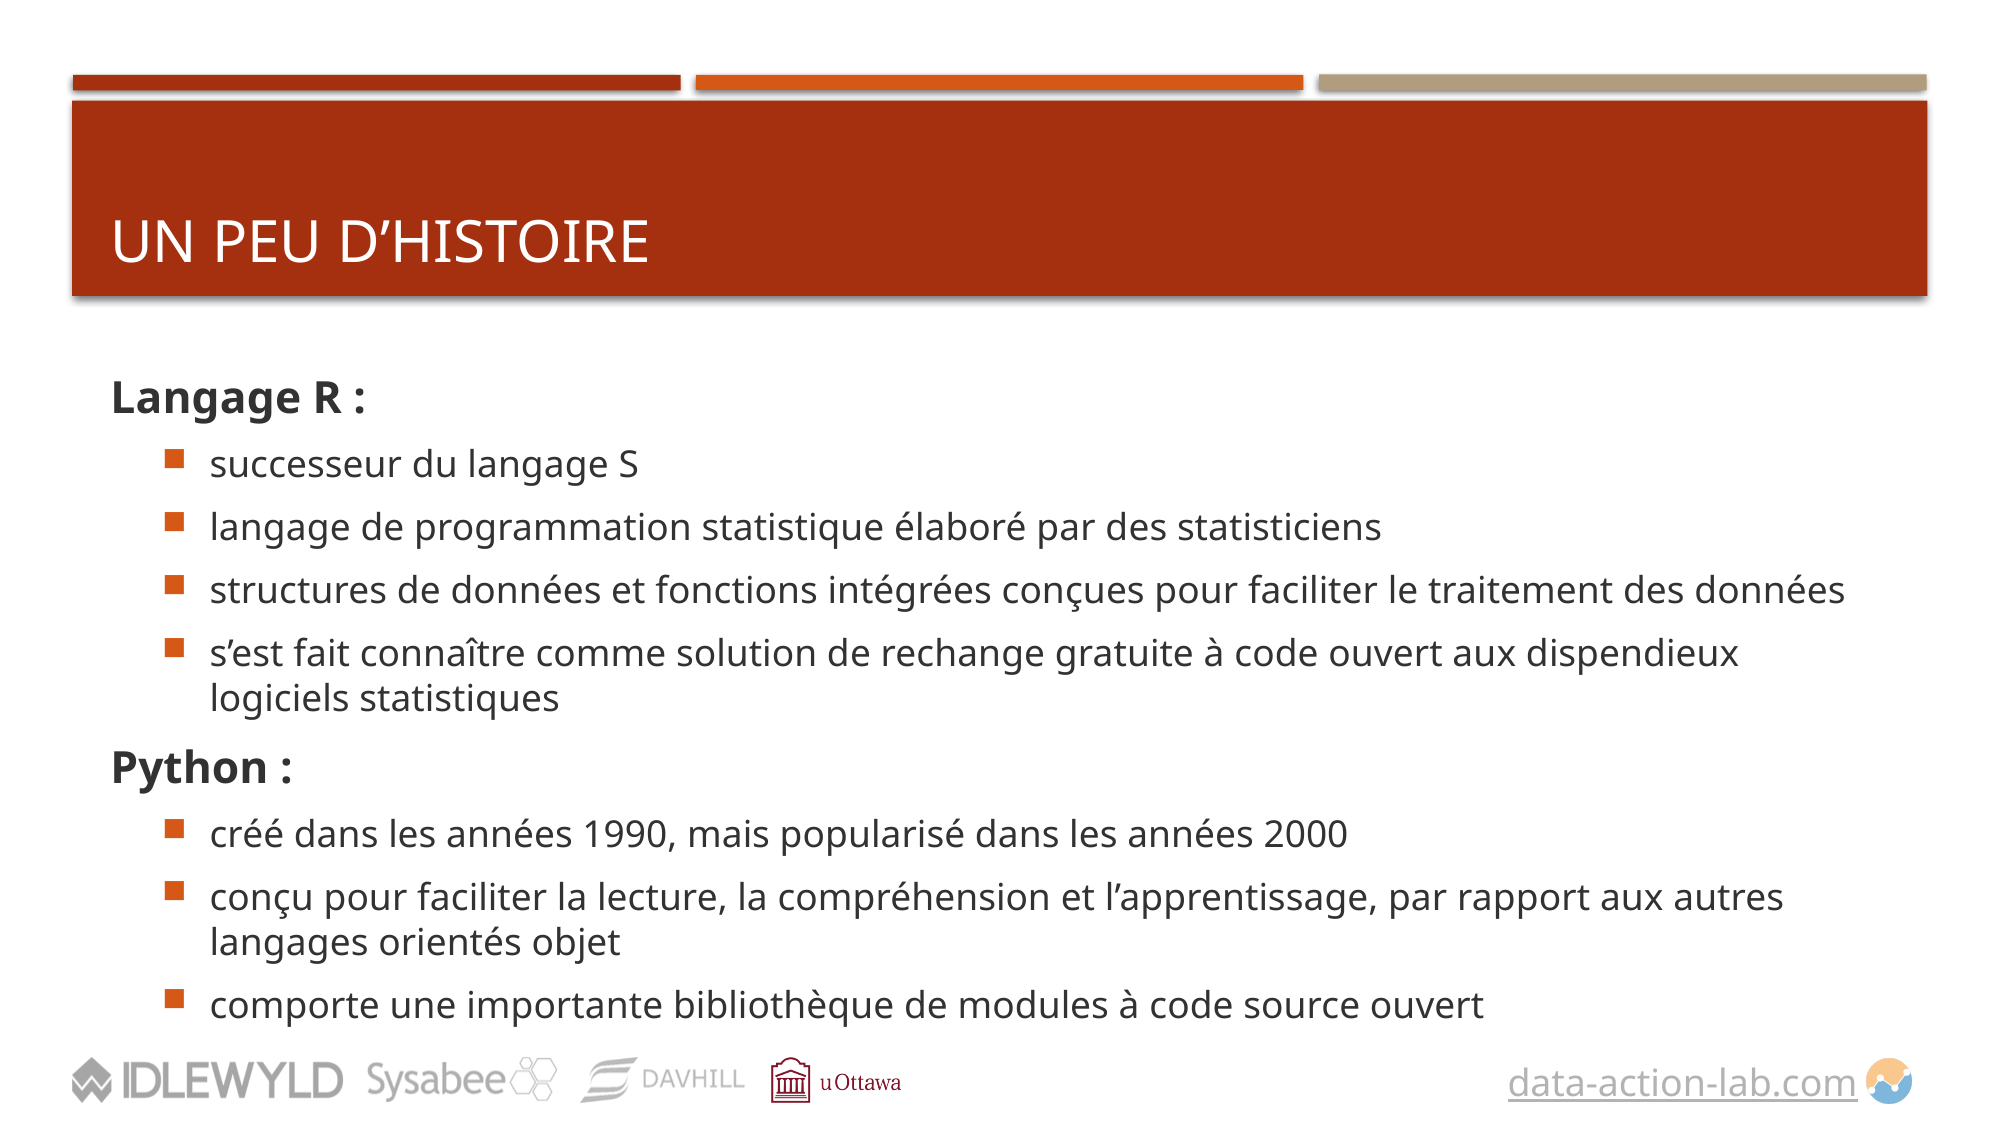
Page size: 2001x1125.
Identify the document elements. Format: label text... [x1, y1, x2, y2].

picture [771, 1057, 901, 1103]
list Langage R : successeur du langage S langage de programmation statistique élaboré par des statisticiens structures de données et fonctions intégrées conçues pour faciliter le traitement des données s’est fait connaître comme solution de rechange gratuite à code ouvert aux dispendieux logiciels statistiques Python : créé dans les années 1990, mais popularisé dans les années 2000 conçu pour faciliter la lecture, la compréhension et l’apprentissage, par rapport aux autres langages orientés objet comporte une importante bibliothèque de modules à code source ouvert [95, 357, 1905, 1037]
picture [72, 1057, 745, 1103]
title UN PEU D’HISTOIRE [95, 115, 1905, 282]
